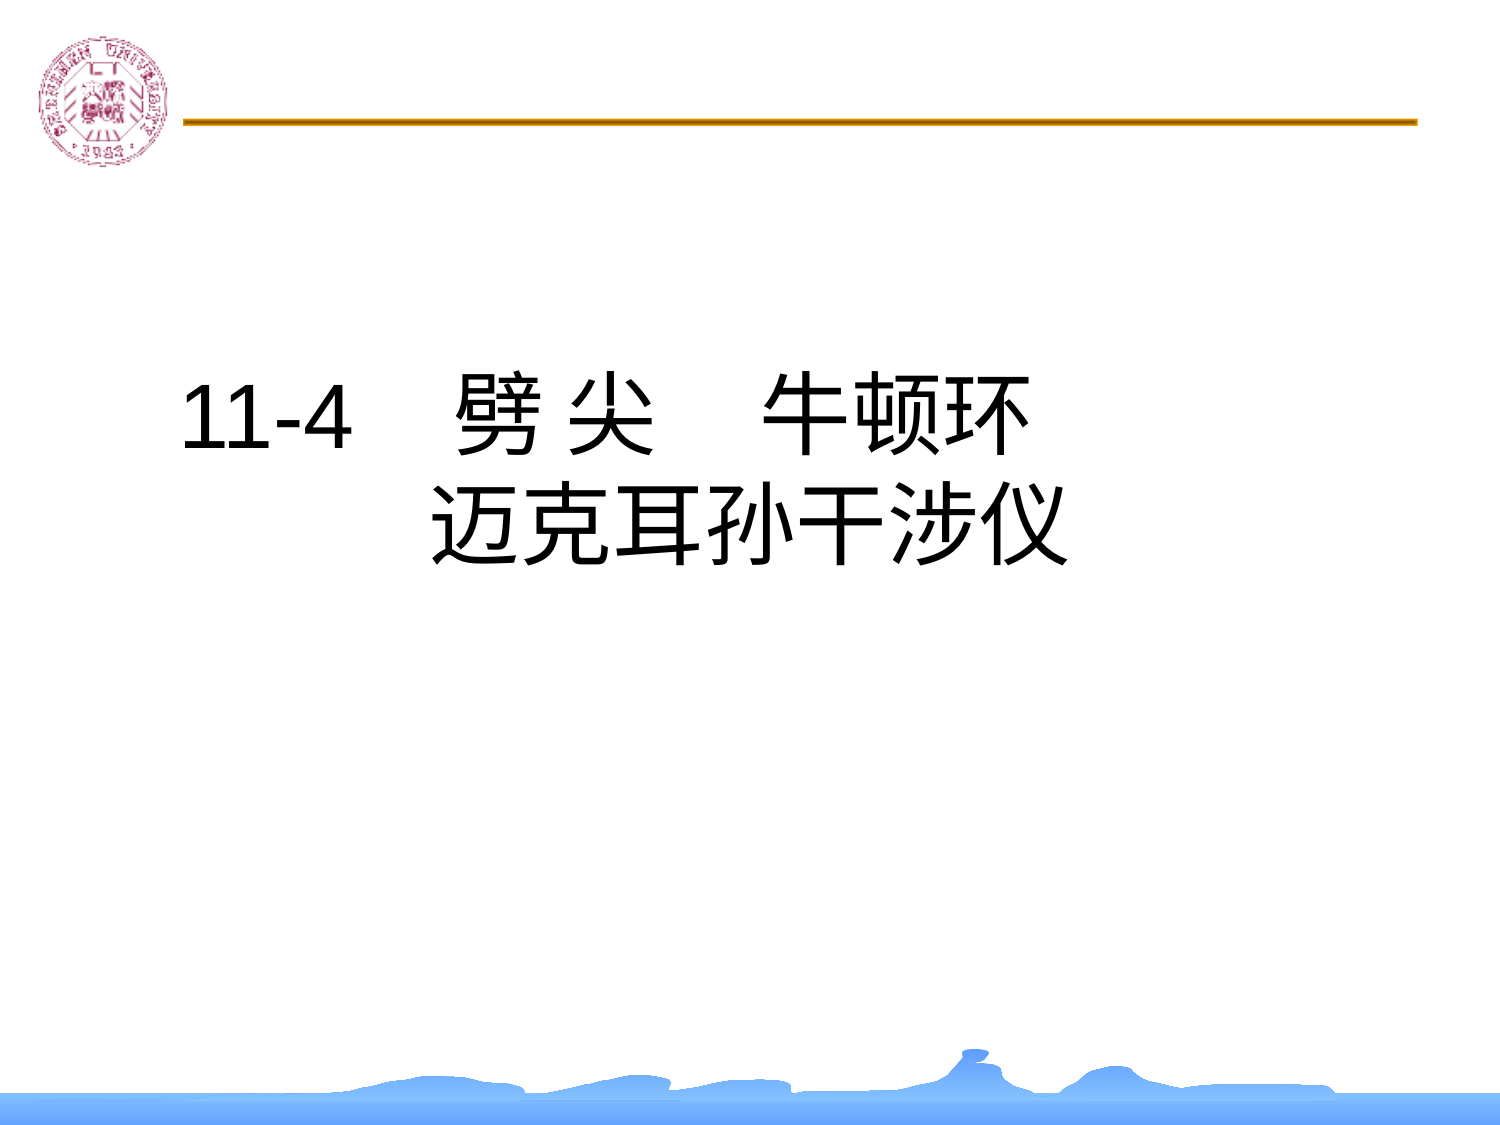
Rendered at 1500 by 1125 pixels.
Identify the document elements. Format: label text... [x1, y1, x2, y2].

picture [23, 23, 188, 176]
title 11-4 劈 尖 牛顿环 迈克耳孙干涉仪 [112, 349, 1388, 591]
